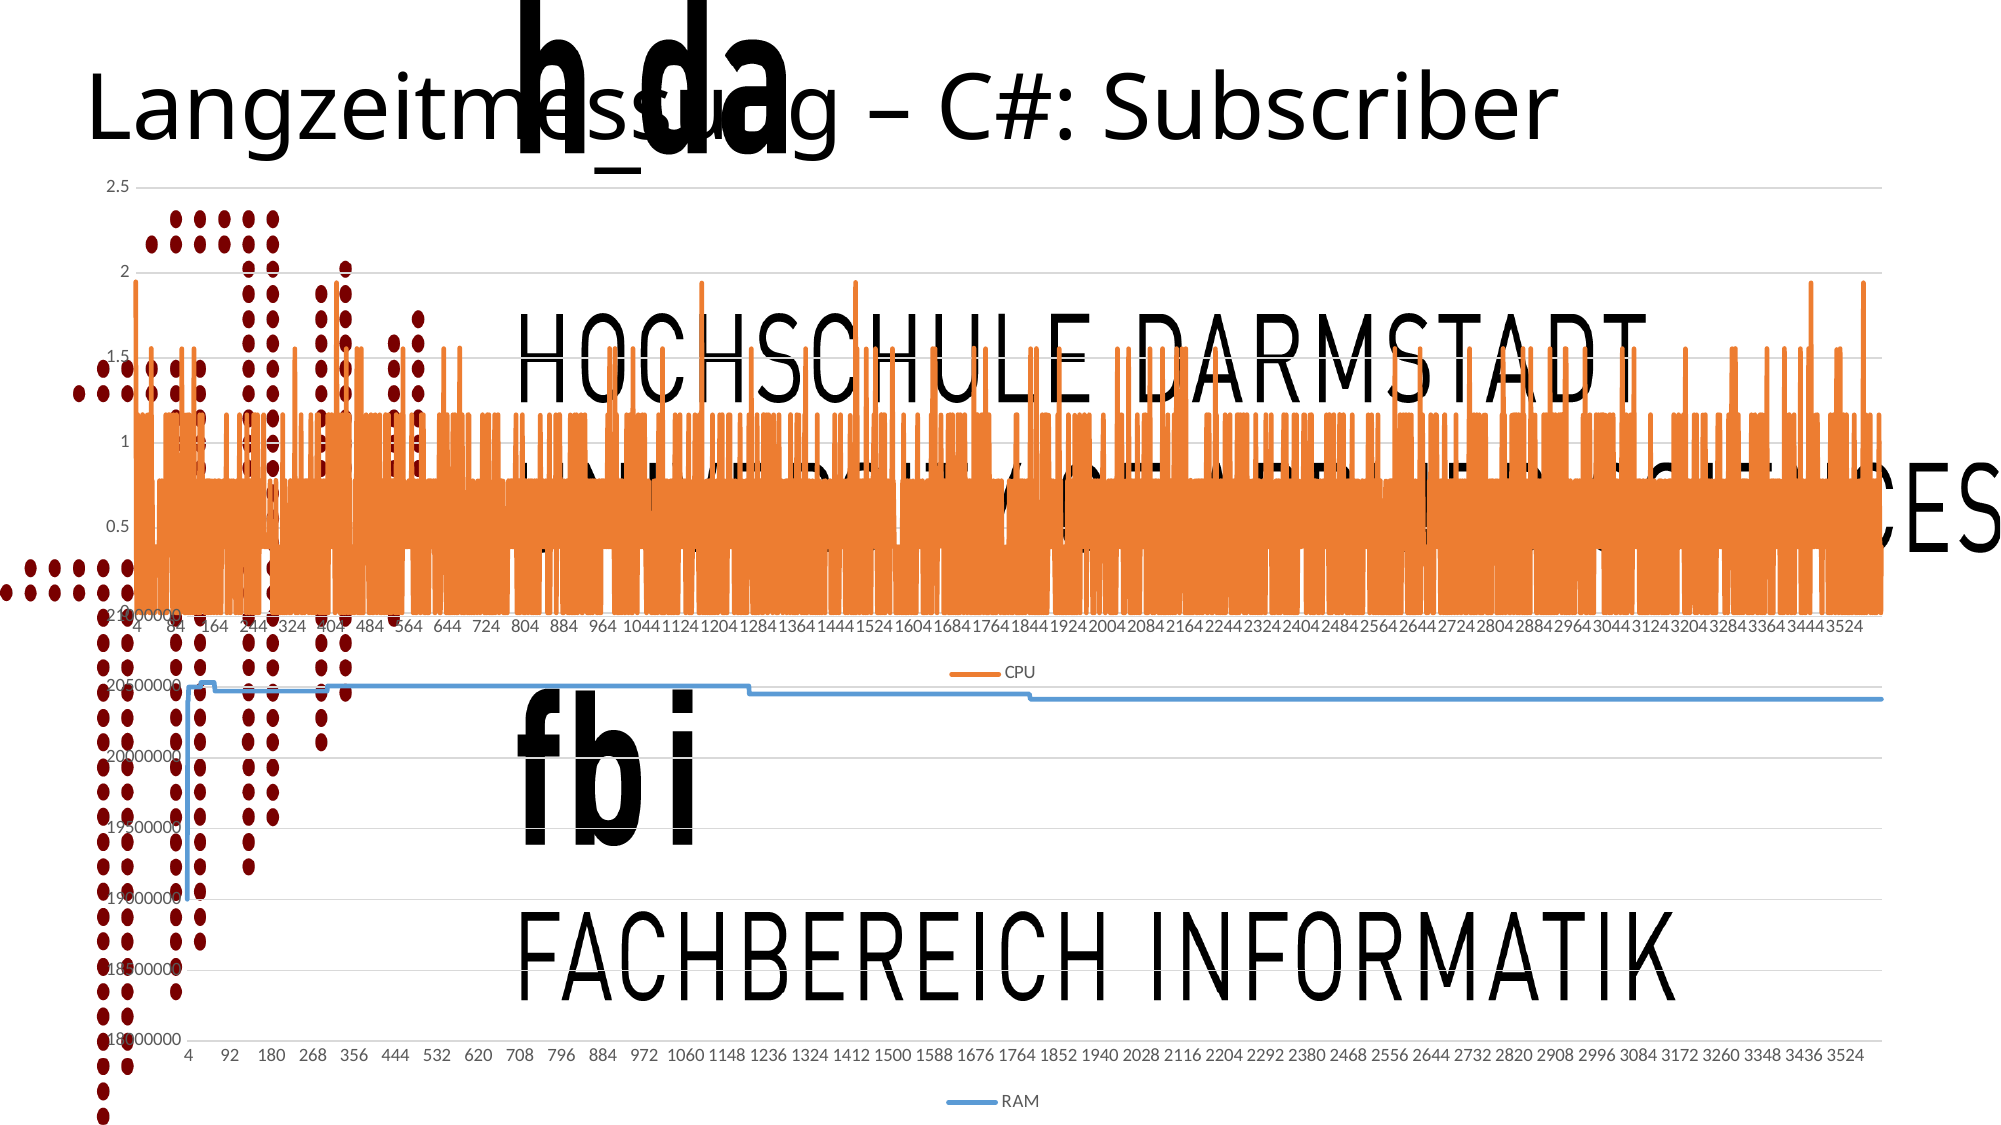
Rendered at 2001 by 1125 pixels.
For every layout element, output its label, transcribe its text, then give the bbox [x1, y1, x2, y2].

title Langzeitmessung – C#: Subscriber [69, 0, 1795, 168]
picture [0, 0, 2001, 1125]
chart [69, 168, 1919, 1118]
